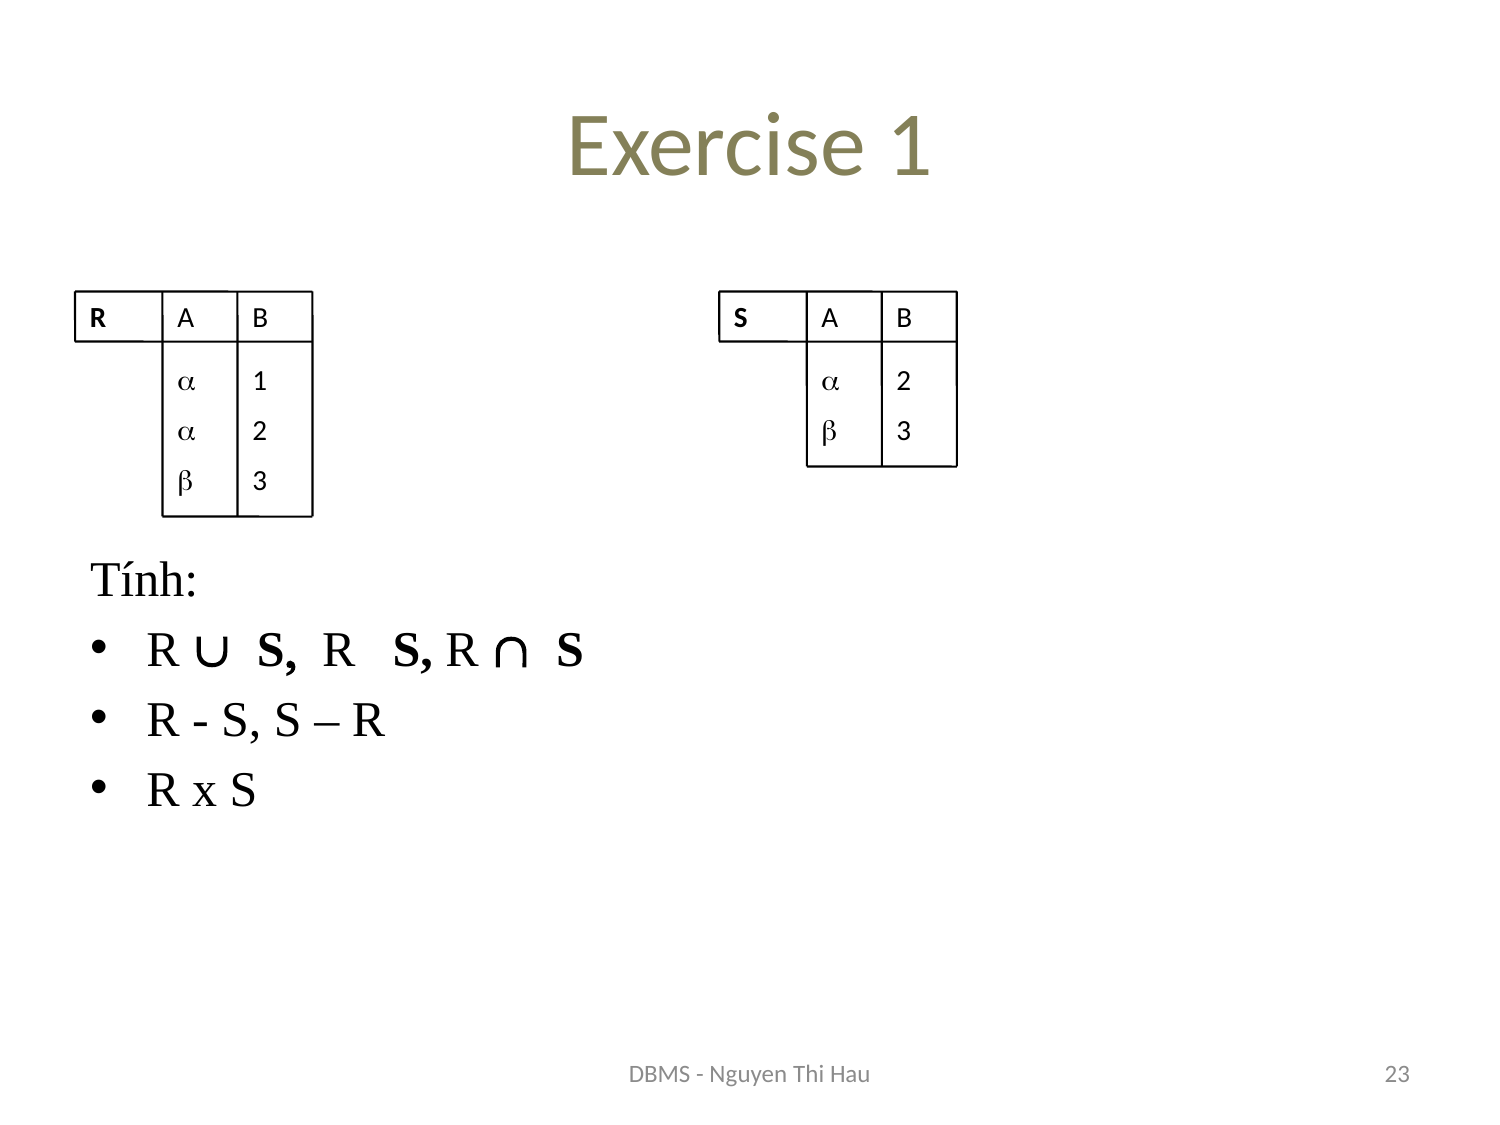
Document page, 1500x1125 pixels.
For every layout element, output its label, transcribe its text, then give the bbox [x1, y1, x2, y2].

footer DBMS - Nguyen Thi Hau [512, 1042, 988, 1103]
list Tính: R  S, R S, R  S R - S, S – R R x S [75, 262, 1425, 1005]
title Exercise 1 [75, 45, 1425, 233]
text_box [74, 291, 313, 517]
slide_number 23 [1074, 1042, 1425, 1103]
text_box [718, 291, 957, 467]
